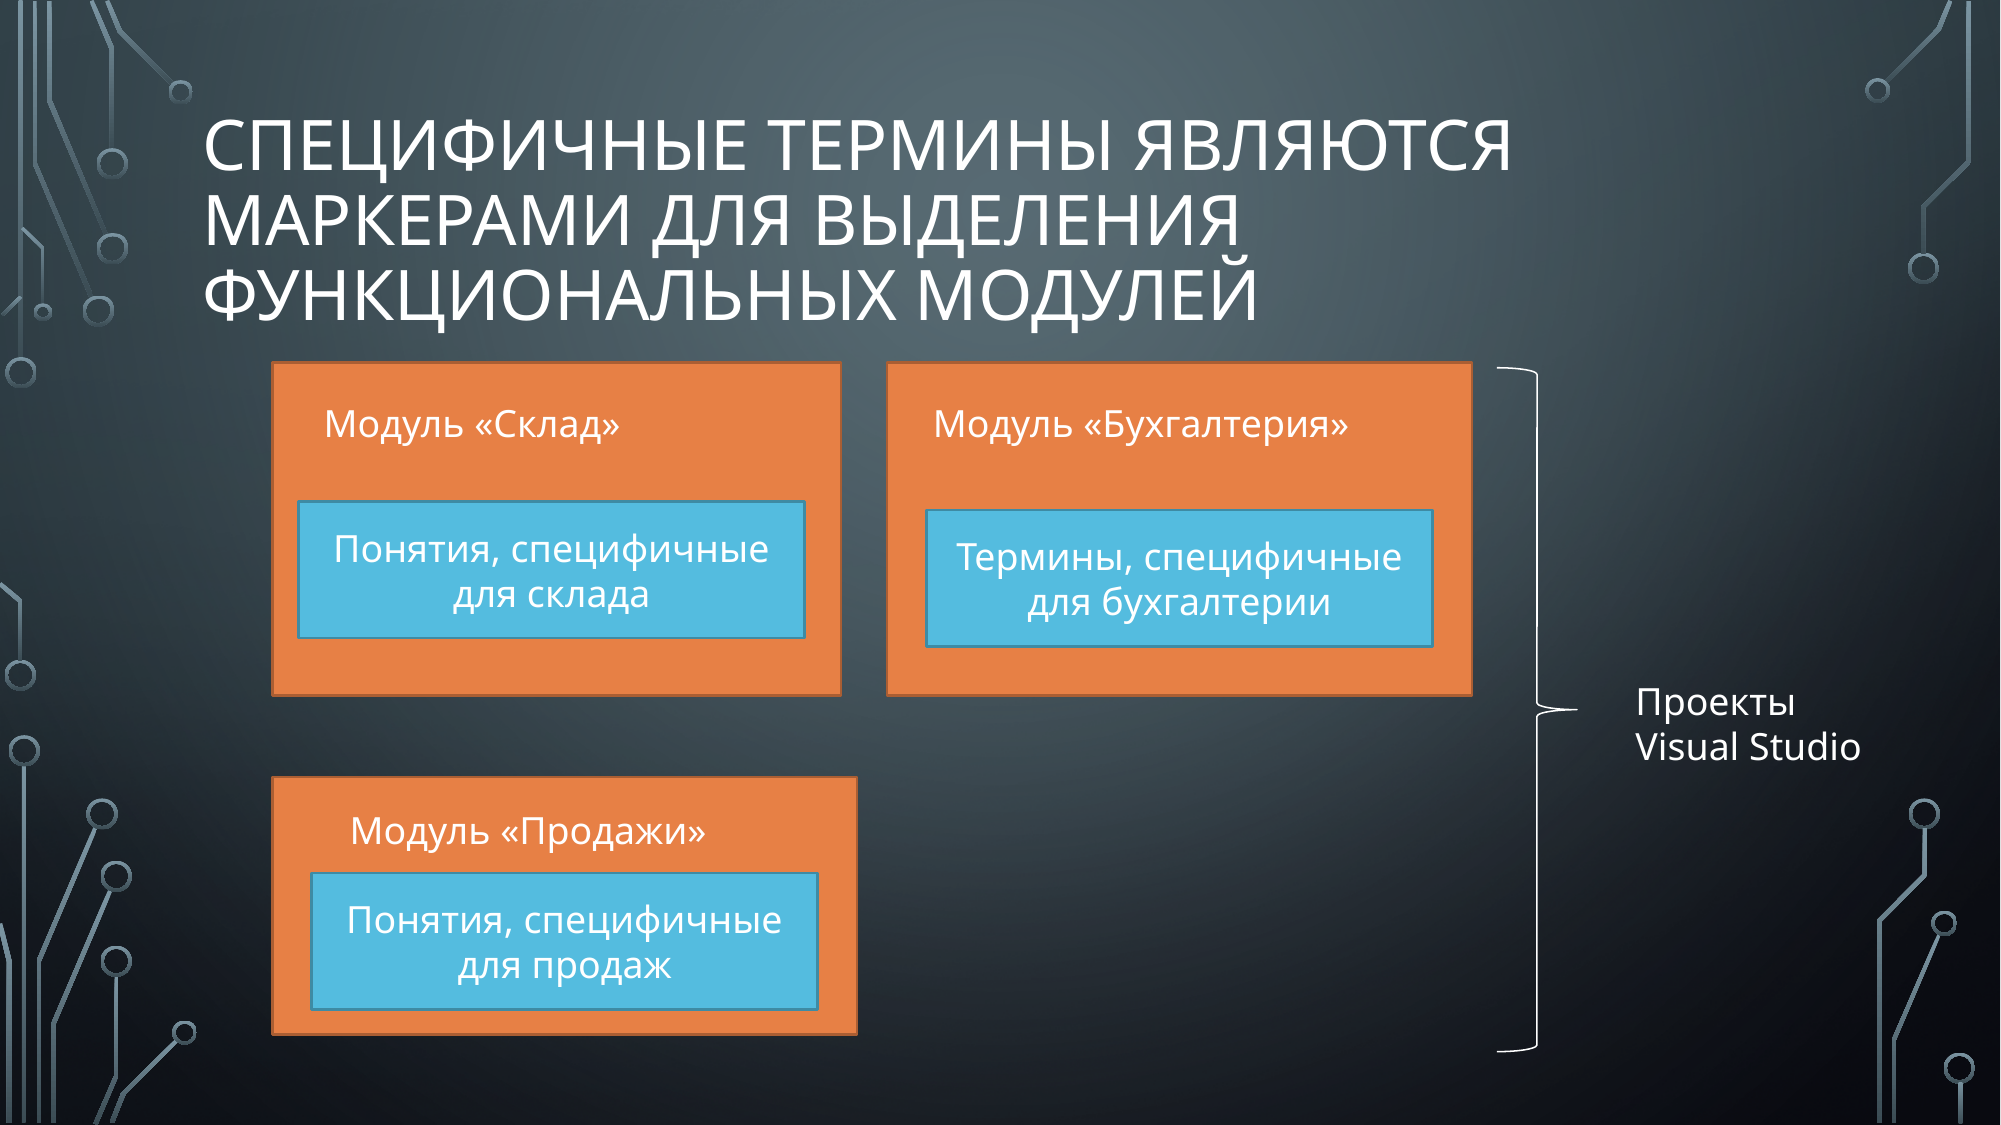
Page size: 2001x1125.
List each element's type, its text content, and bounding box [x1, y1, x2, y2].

text_box [886, 361, 1473, 697]
text_box Модуль «Продажи» [334, 799, 722, 860]
text_box Модуль «Бухгалтерия» [918, 392, 1365, 453]
text_box Термины, специфичные для бухгалтерии [925, 509, 1434, 648]
text_box [271, 776, 858, 1036]
text_box Модуль «Склад» [308, 392, 636, 453]
text_box [271, 361, 842, 697]
text_box Понятия, специфичные для продаж [310, 872, 819, 1011]
text_box Проекты Visual Studio [1620, 670, 1878, 776]
text_box [1496, 366, 1578, 1053]
text_box Понятия, специфичные для склада [297, 500, 806, 639]
title СПЕЦИФИЧНЫЕ ТЕРМИНЫ являются маркерами для выделения функциональных модулей [187, 101, 1955, 344]
